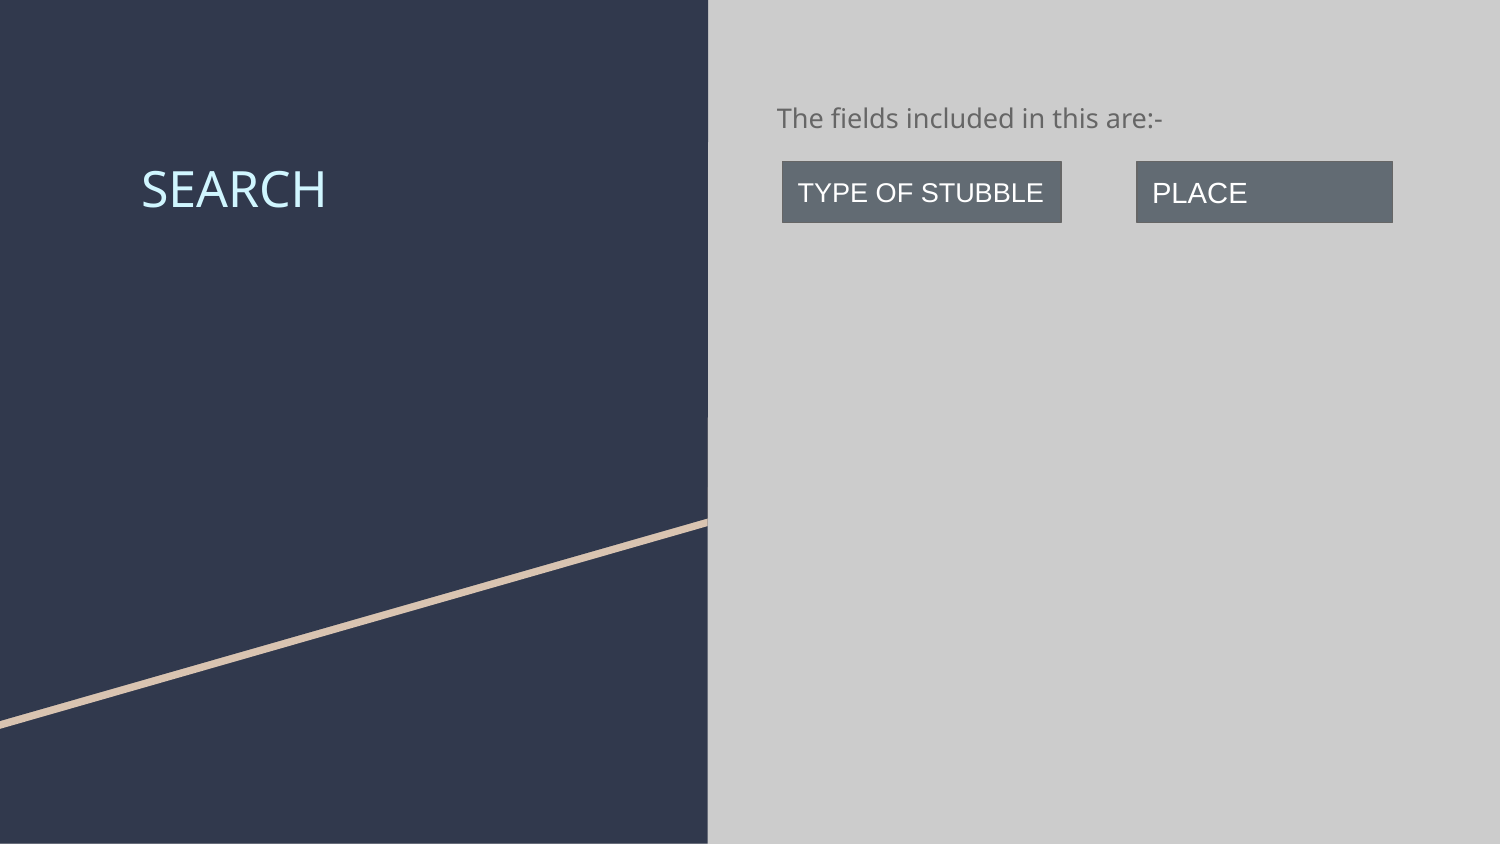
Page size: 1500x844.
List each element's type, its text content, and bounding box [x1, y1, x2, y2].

list The fields included in this are:- [761, 82, 1446, 755]
text_box TYPE OF STUBBLE [782, 161, 1062, 223]
text_box PLACE [1137, 161, 1393, 223]
title SEARCH [51, 82, 660, 494]
